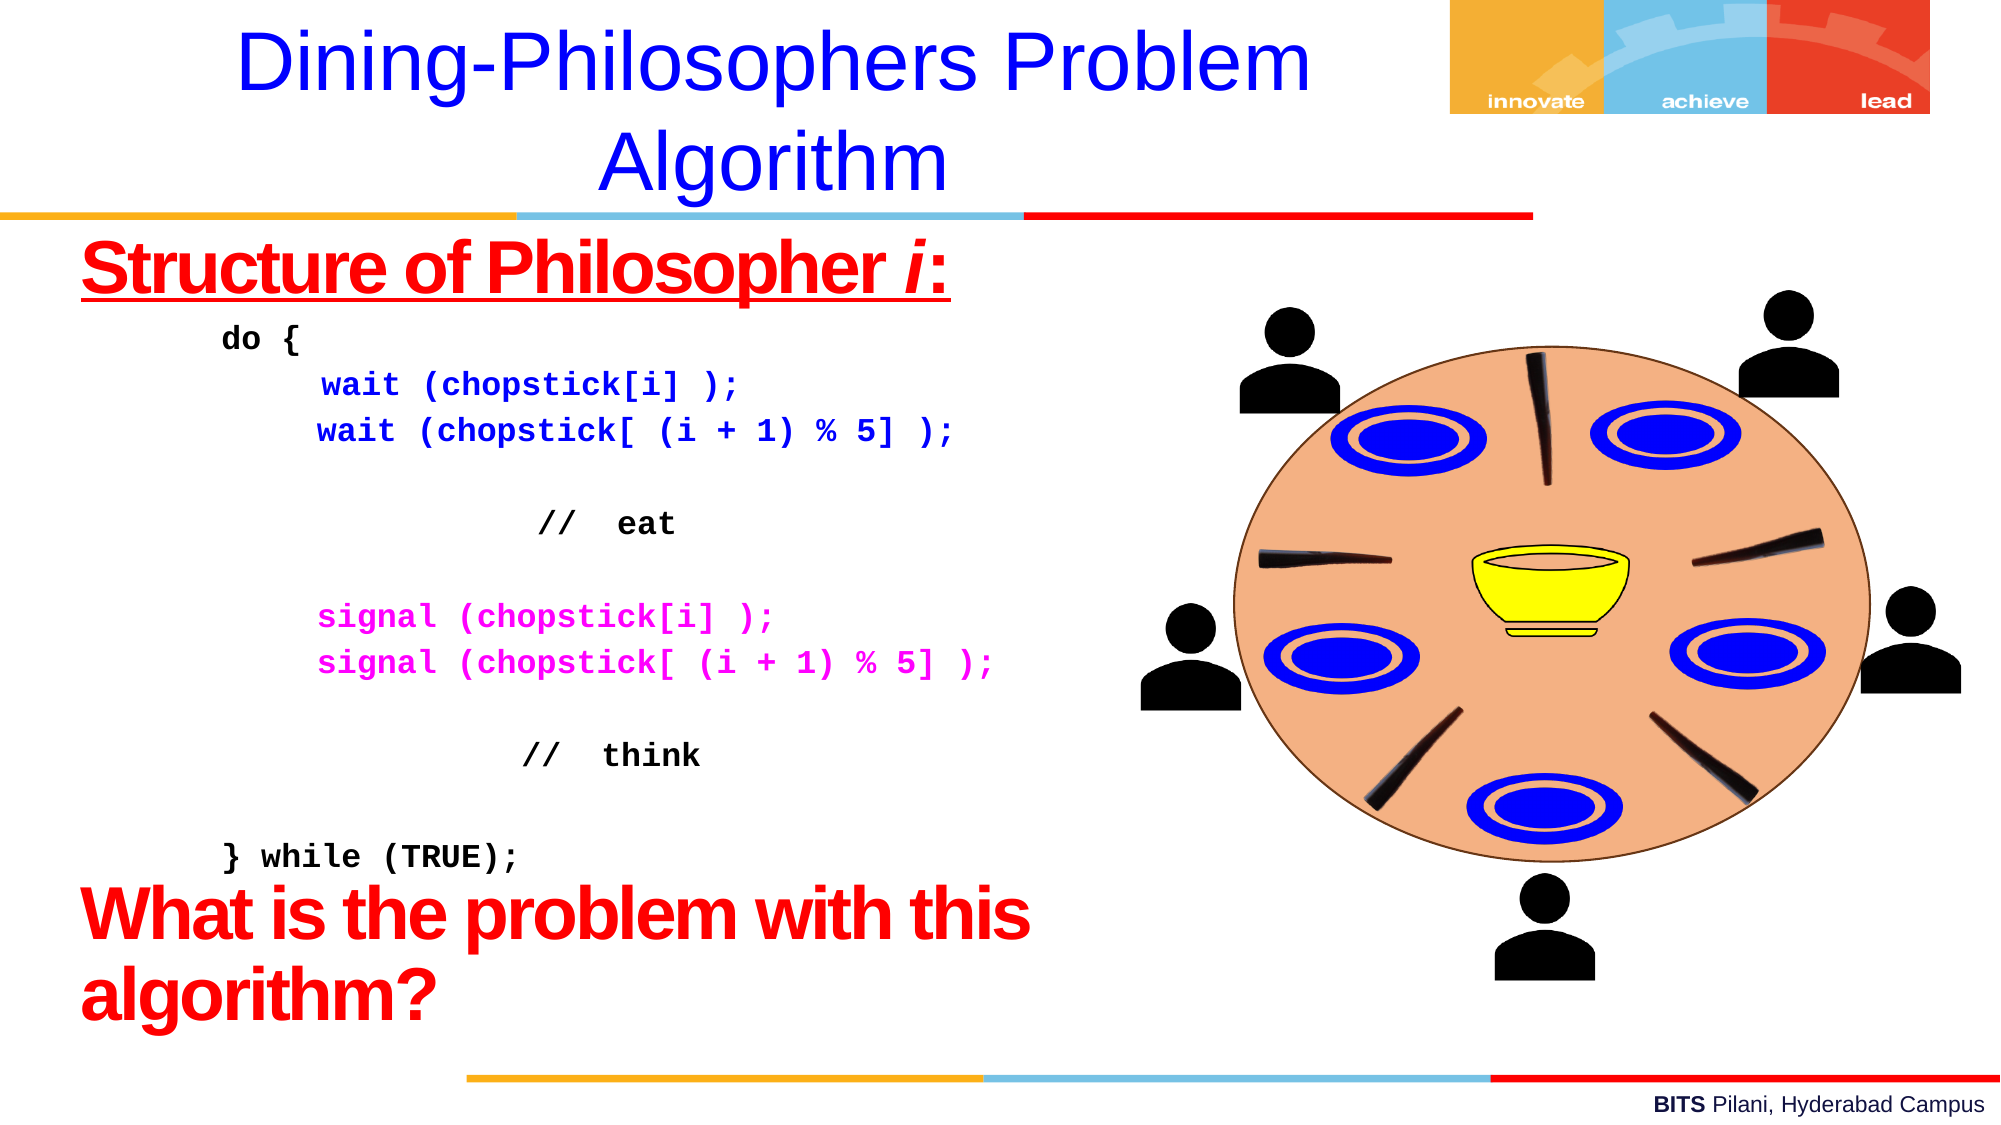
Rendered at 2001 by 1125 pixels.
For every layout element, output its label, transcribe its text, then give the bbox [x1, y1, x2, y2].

list Structure of Philosopher i: do { wait (chopstick[i] ); wait (chopstick[ (i + 1) % 5] ); // eat signal (chopstick[i] ); signal (chopstick[ (i + 1) % 5] ); // think } while (TRUE); What is the problem with this algorithm? [65, 268, 1232, 1054]
text_box Dining-Philosophers Problem Algorithm [76, 0, 1472, 215]
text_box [1115, 268, 1986, 1002]
picture [1472, 0, 1930, 114]
